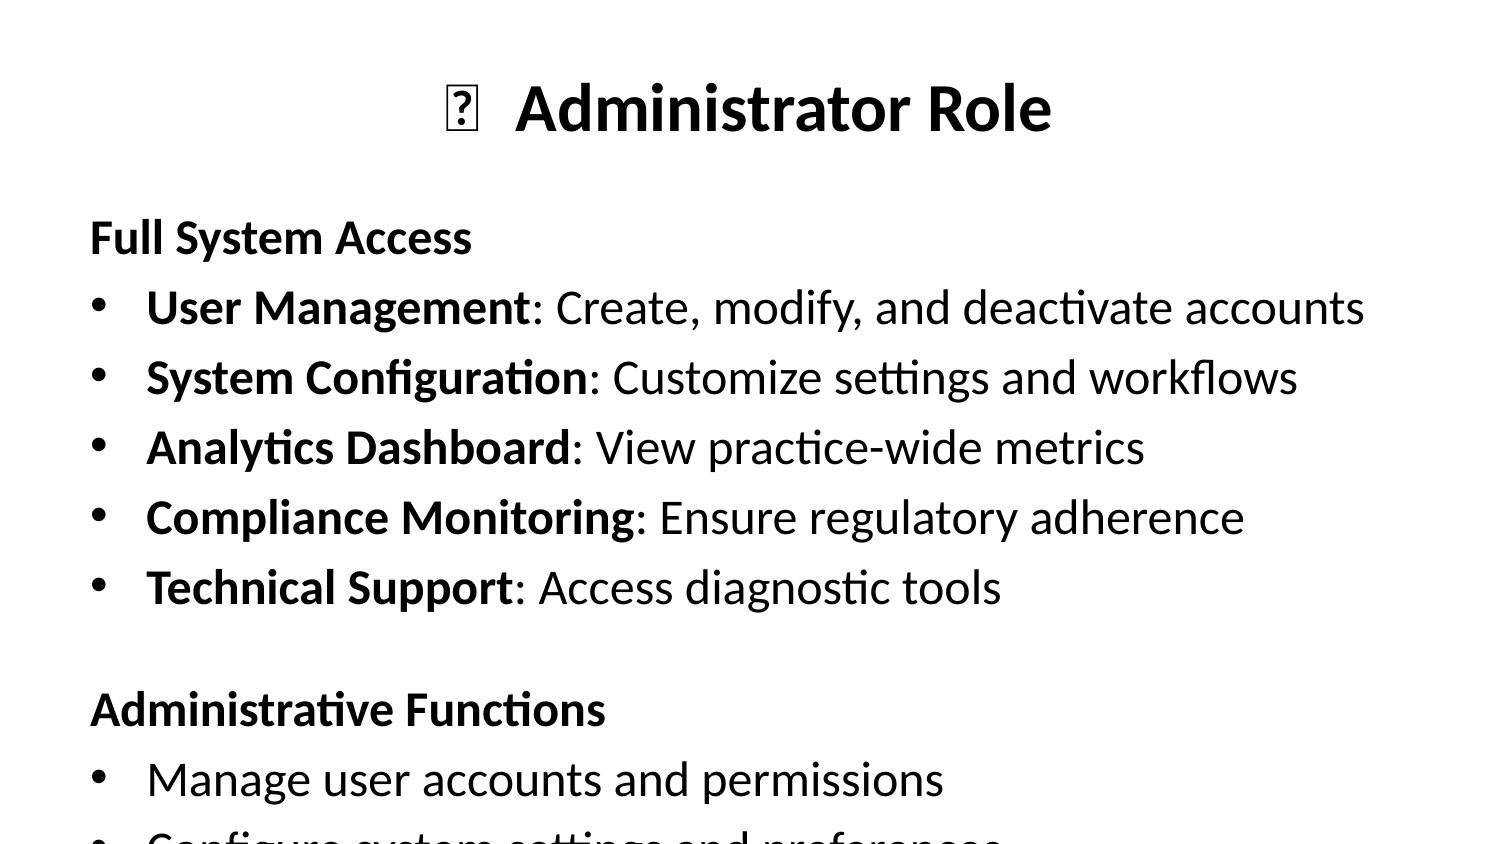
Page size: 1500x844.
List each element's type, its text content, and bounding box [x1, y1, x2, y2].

title 👨‍💼 Administrator Role [75, 33, 1425, 175]
list Full System Access User Management: Create, modify, and deactivate accounts System Configuration: Customize settings and workflows Analytics Dashboard: View practice-wide metrics Compliance Monitoring: Ensure regulatory adherence Technical Support: Access diagnostic tools Administrative Functions Manage user accounts and permissions Configure system settings and preferences Monitor system health and performance Generate reports and analytics Coordinate with technical support [75, 196, 1425, 754]
